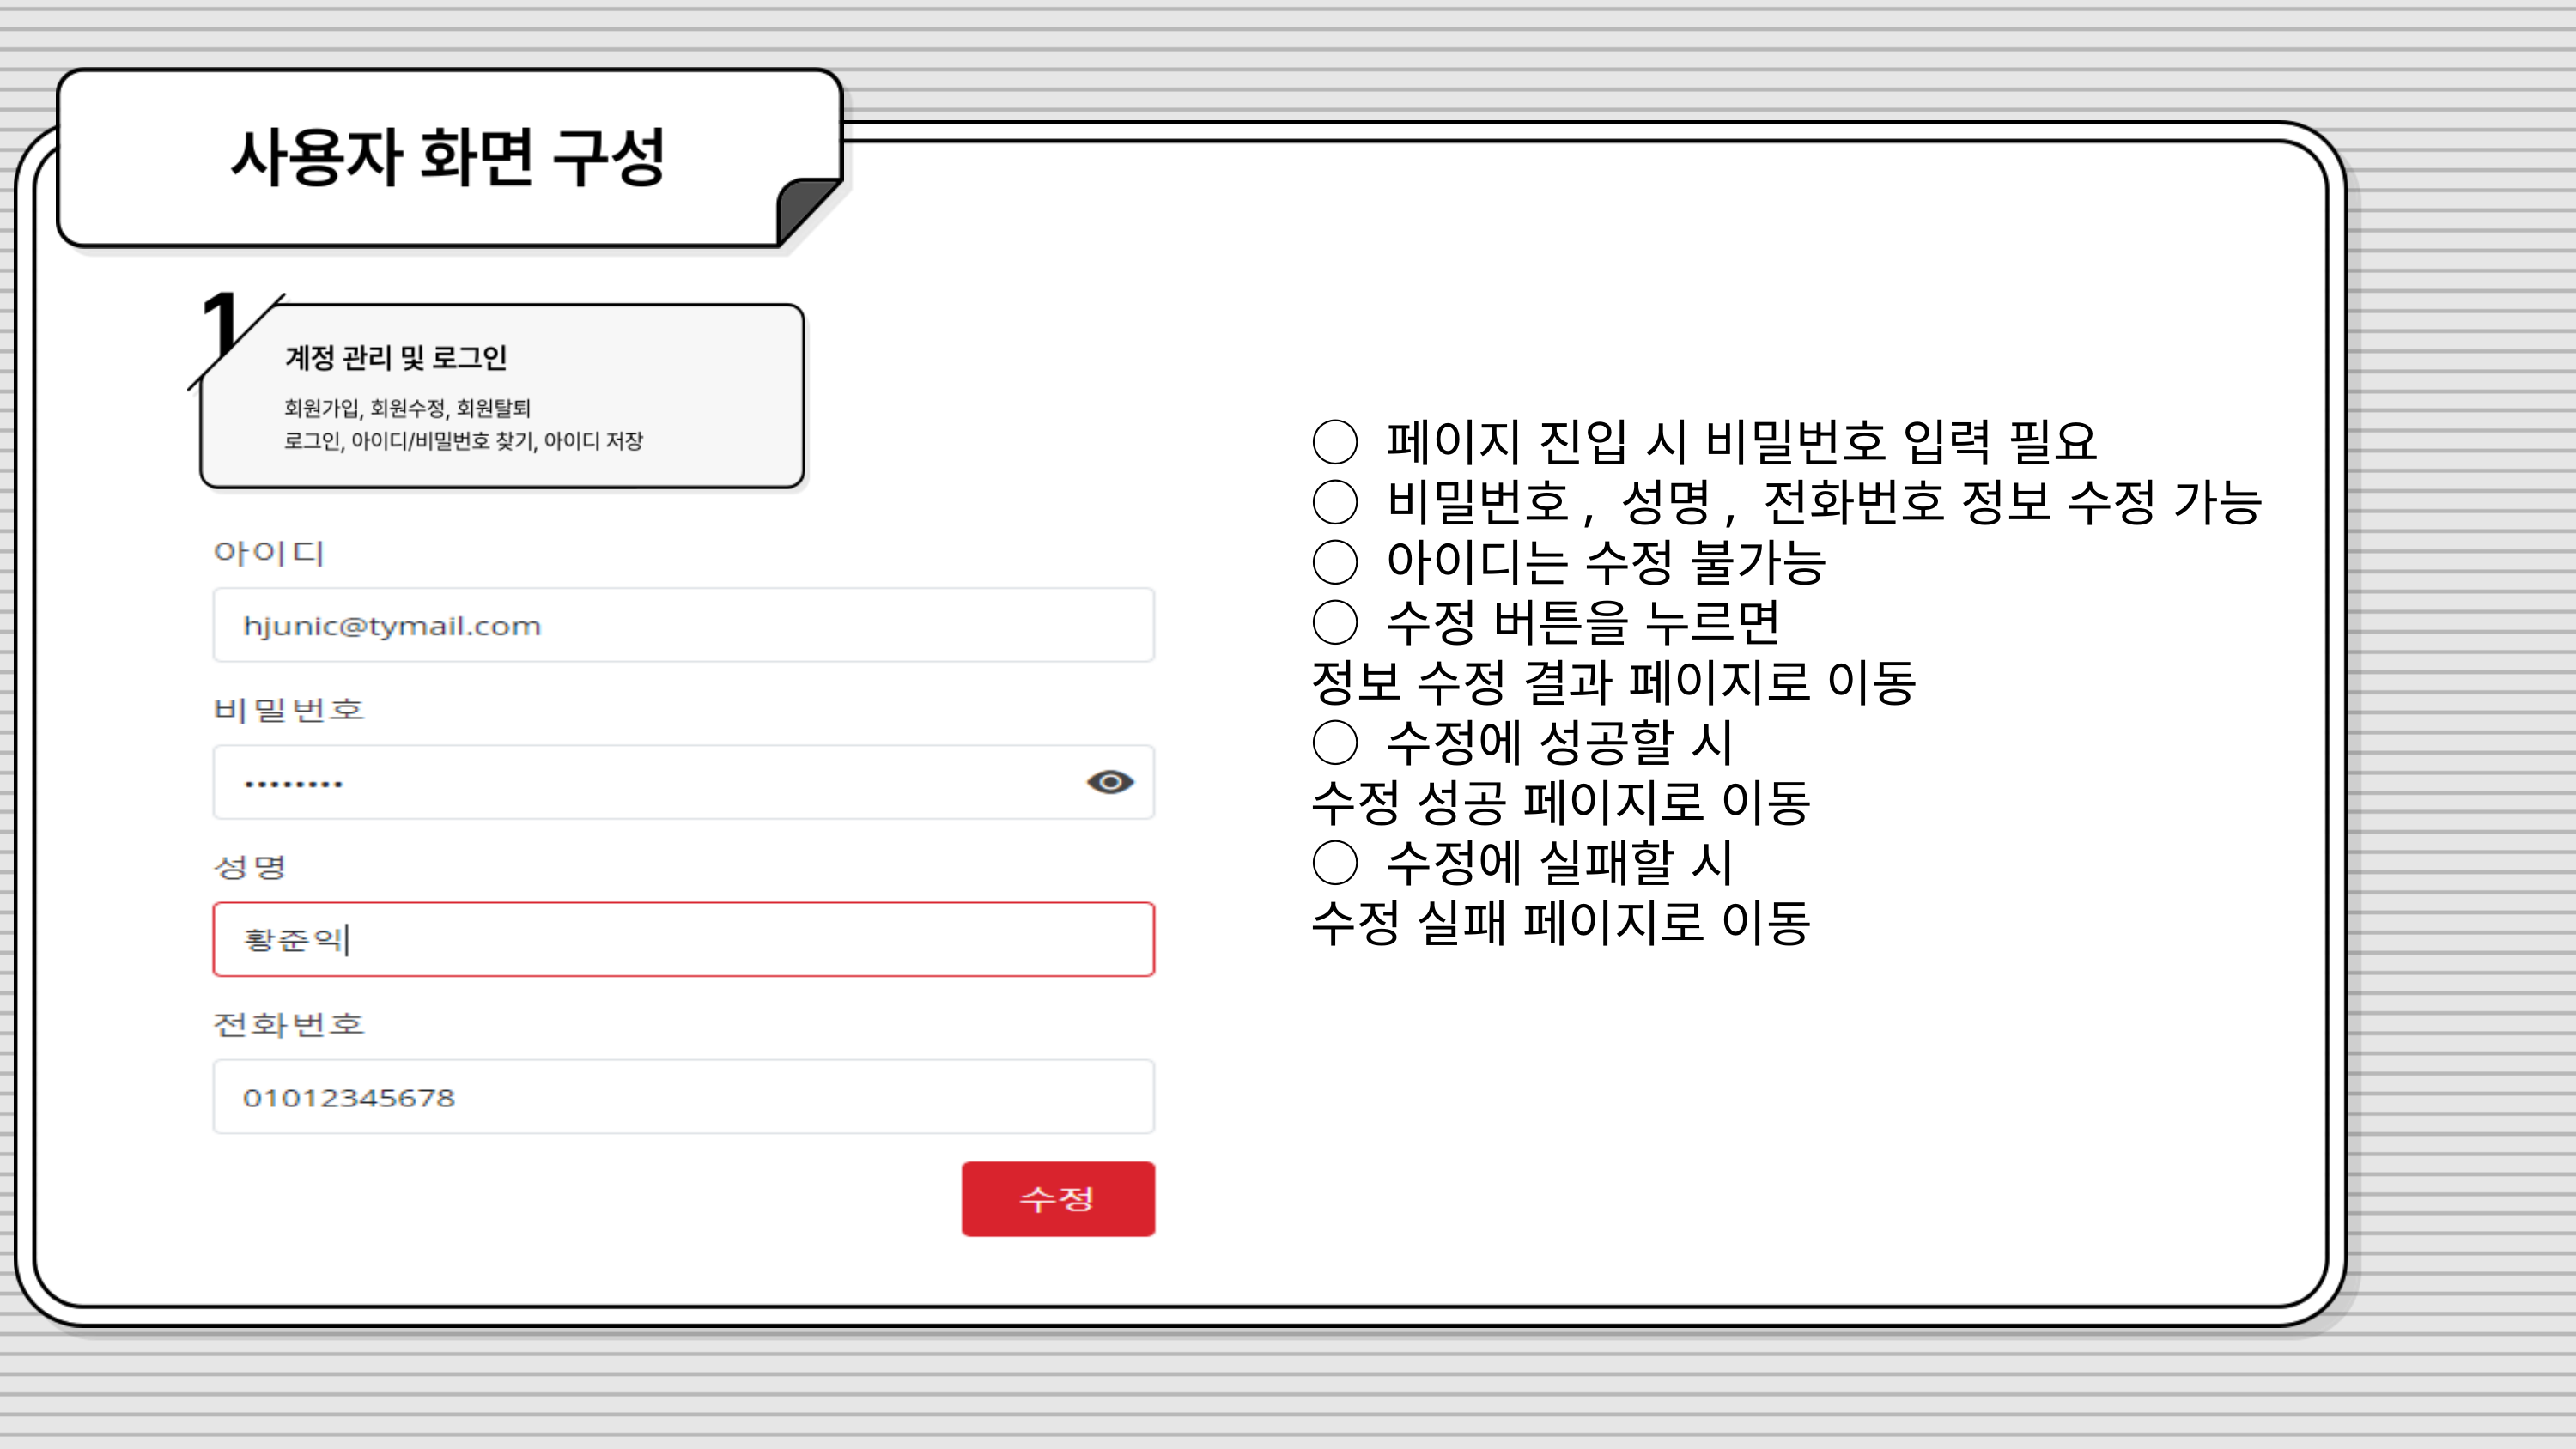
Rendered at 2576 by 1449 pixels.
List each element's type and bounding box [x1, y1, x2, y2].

text_box [177, 262, 805, 490]
text_box [14, 120, 2348, 1328]
picture [167, 509, 1214, 1280]
text_box [0, 0, 2576, 1449]
text_box [56, 67, 844, 250]
